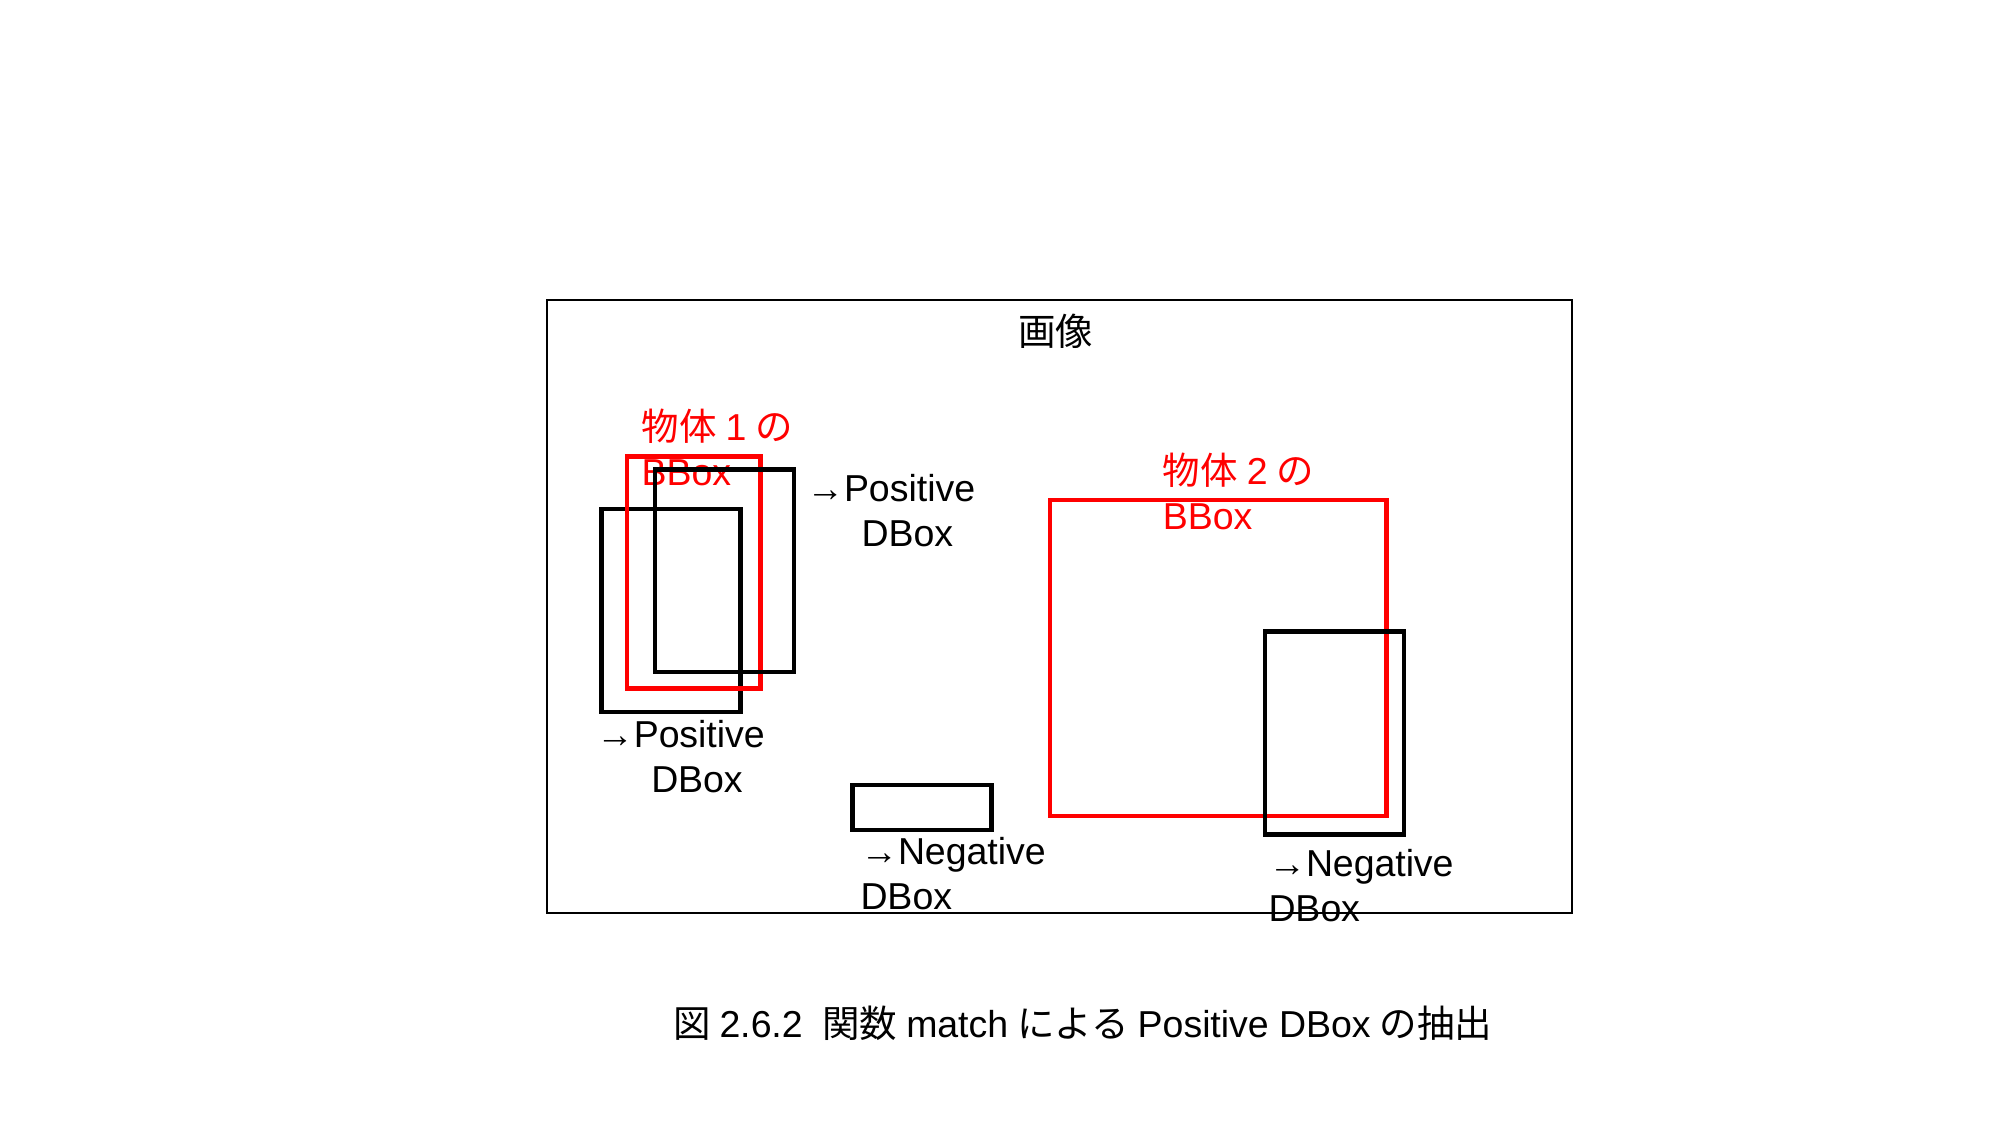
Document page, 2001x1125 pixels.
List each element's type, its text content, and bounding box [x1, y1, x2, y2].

text_box →Positive DBox [791, 456, 1093, 561]
text_box [654, 468, 795, 673]
text_box →Negative DBox [845, 819, 1147, 925]
text_box [546, 299, 1573, 914]
text_box 物体2のBBox [1148, 439, 1404, 545]
text_box [1049, 499, 1387, 817]
text_box 図2.6.2 関数matchによるPositive DBoxの抽出 [658, 992, 1588, 1053]
text_box [601, 508, 742, 702]
text_box →Negative DBox [1253, 831, 1555, 937]
text_box [851, 784, 992, 819]
text_box [1264, 631, 1405, 836]
text_box [626, 501, 761, 689]
text_box →Positive DBox [581, 702, 882, 808]
text_box 物体1のBBox [626, 395, 883, 501]
